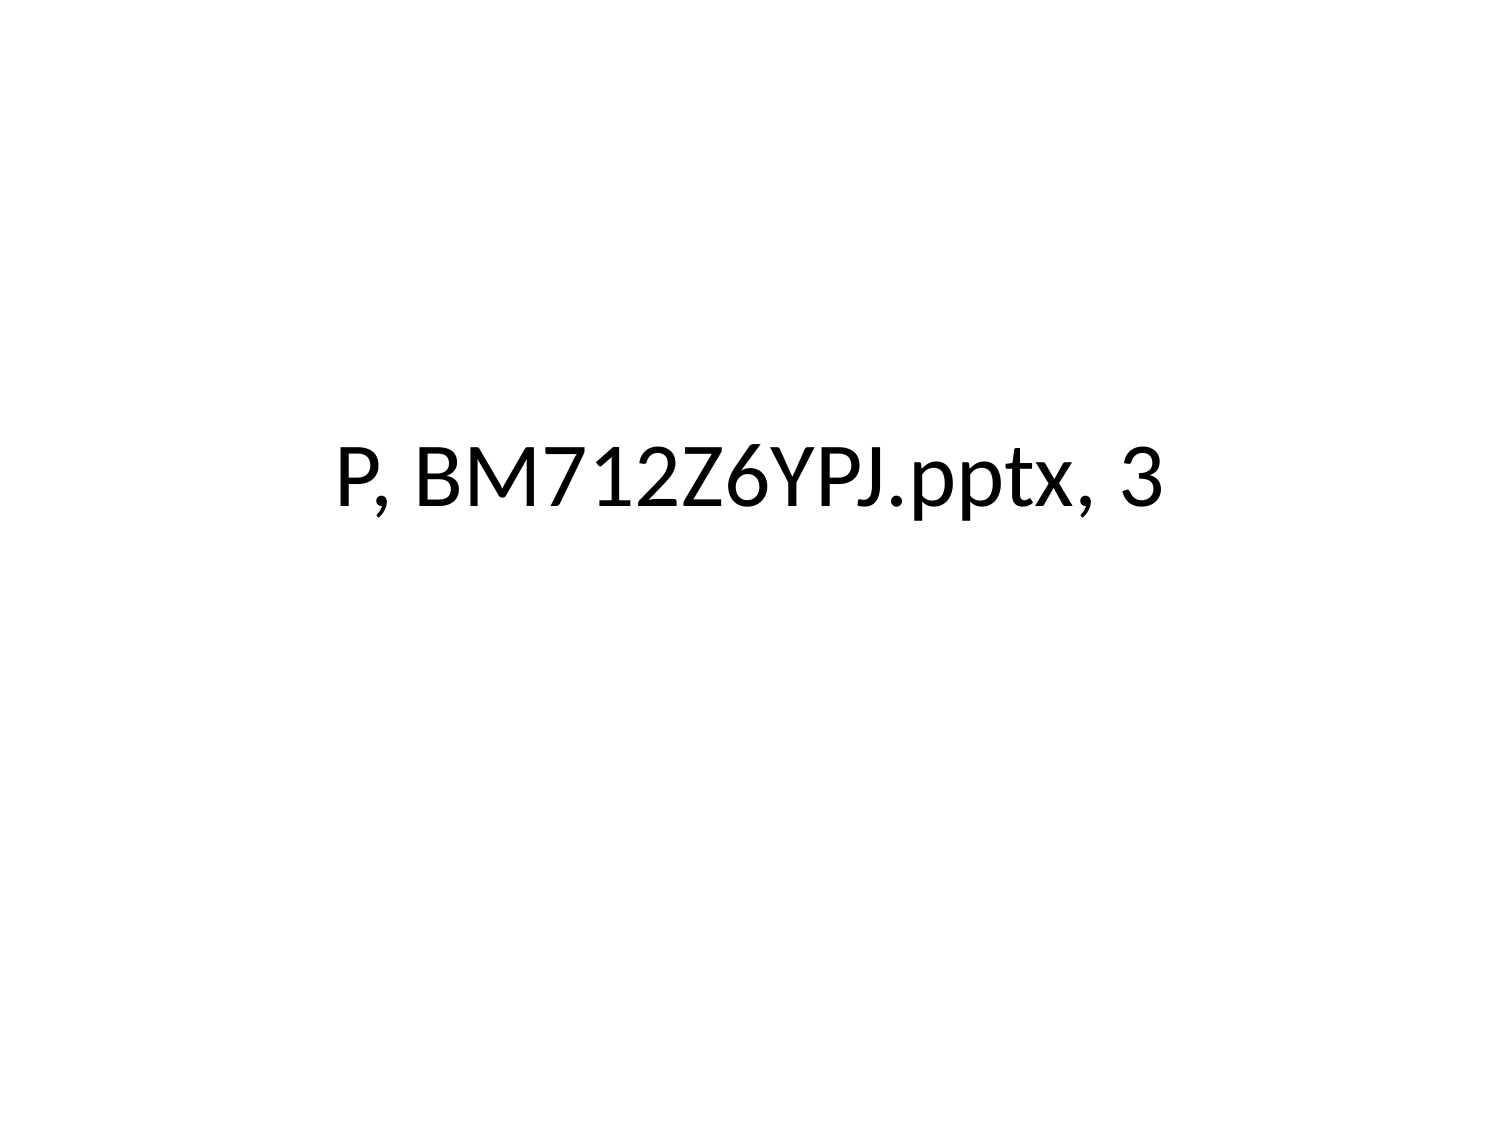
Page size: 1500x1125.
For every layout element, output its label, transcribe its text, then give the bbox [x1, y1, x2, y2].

title P, BM712Z6YPJ.pptx, 3 [112, 349, 1388, 591]
